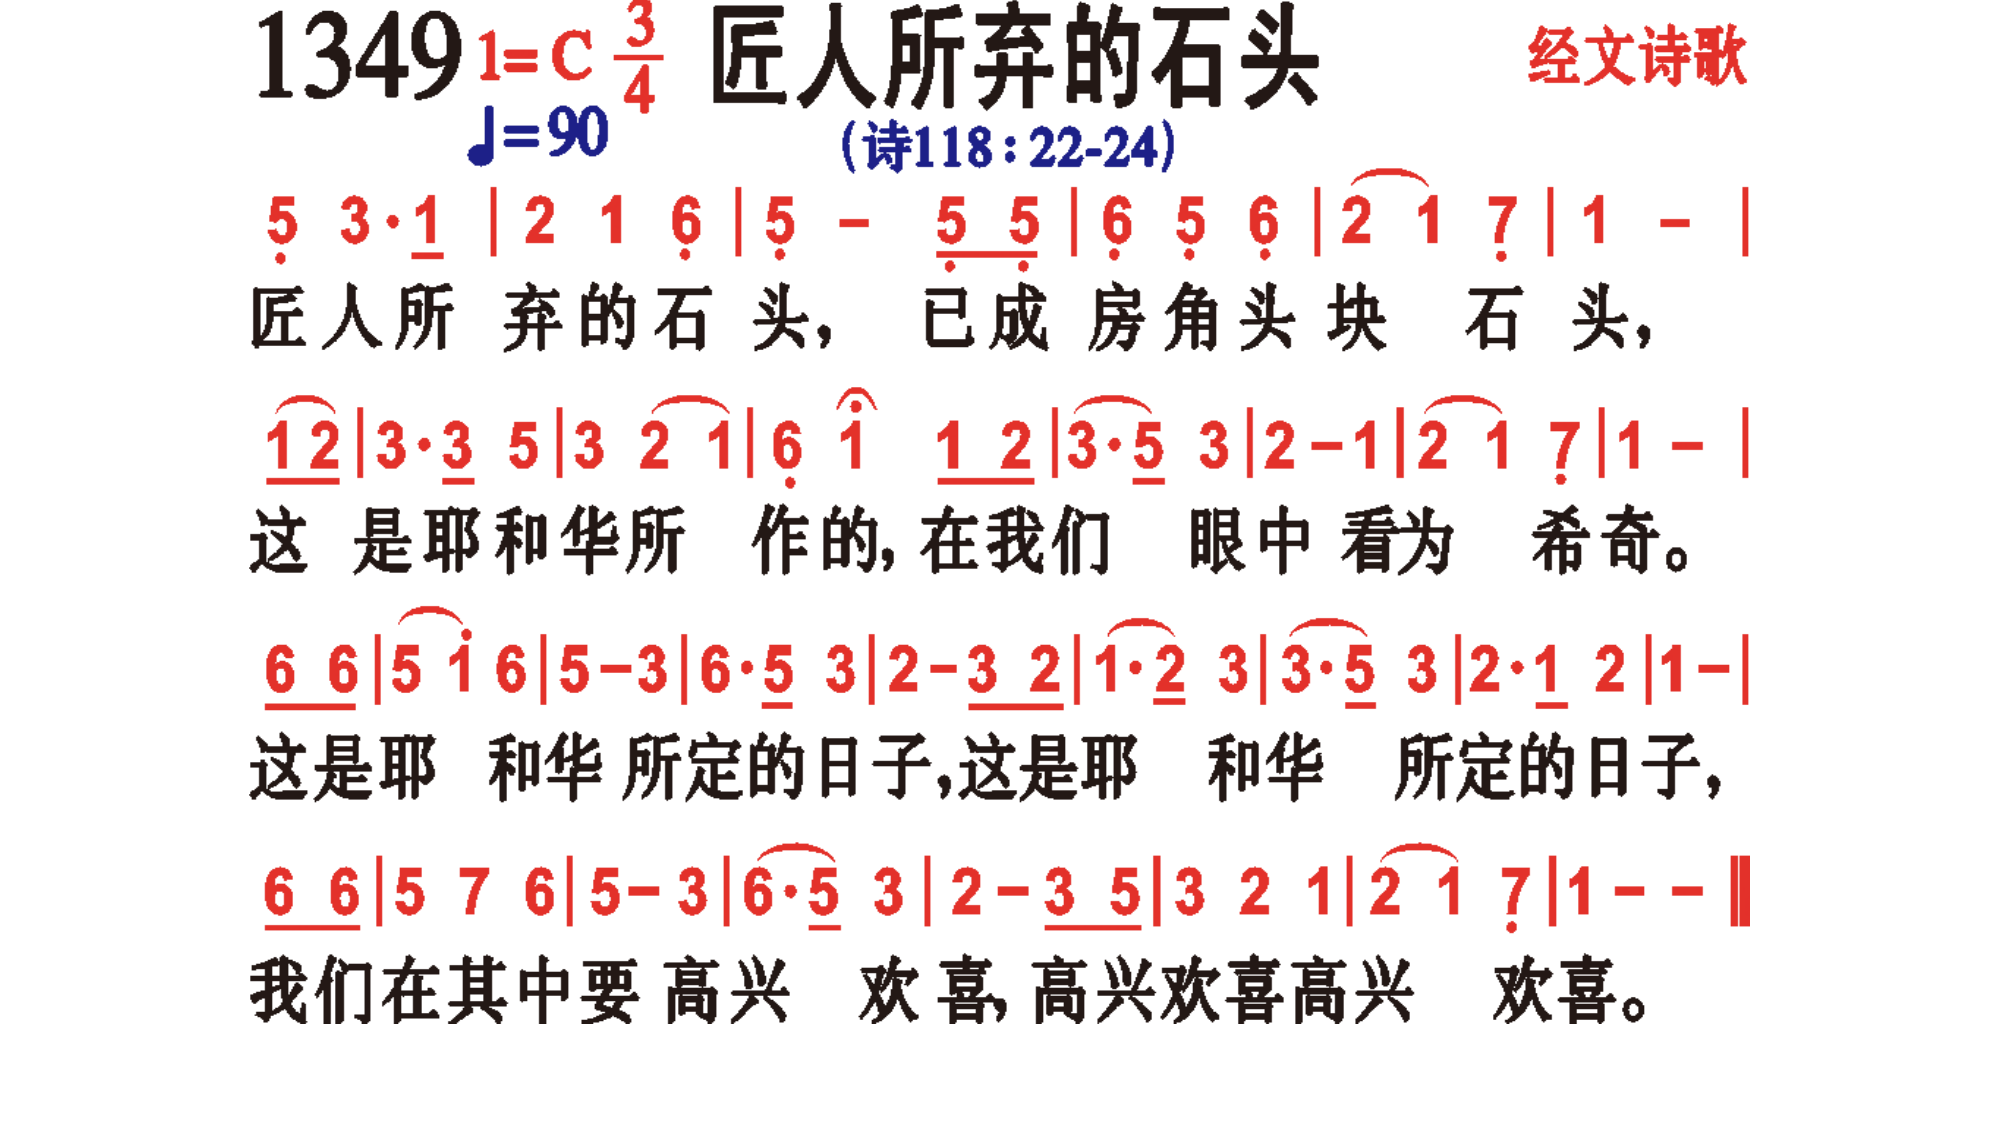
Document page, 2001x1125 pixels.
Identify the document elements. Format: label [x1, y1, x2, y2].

picture [249, 0, 1750, 1024]
